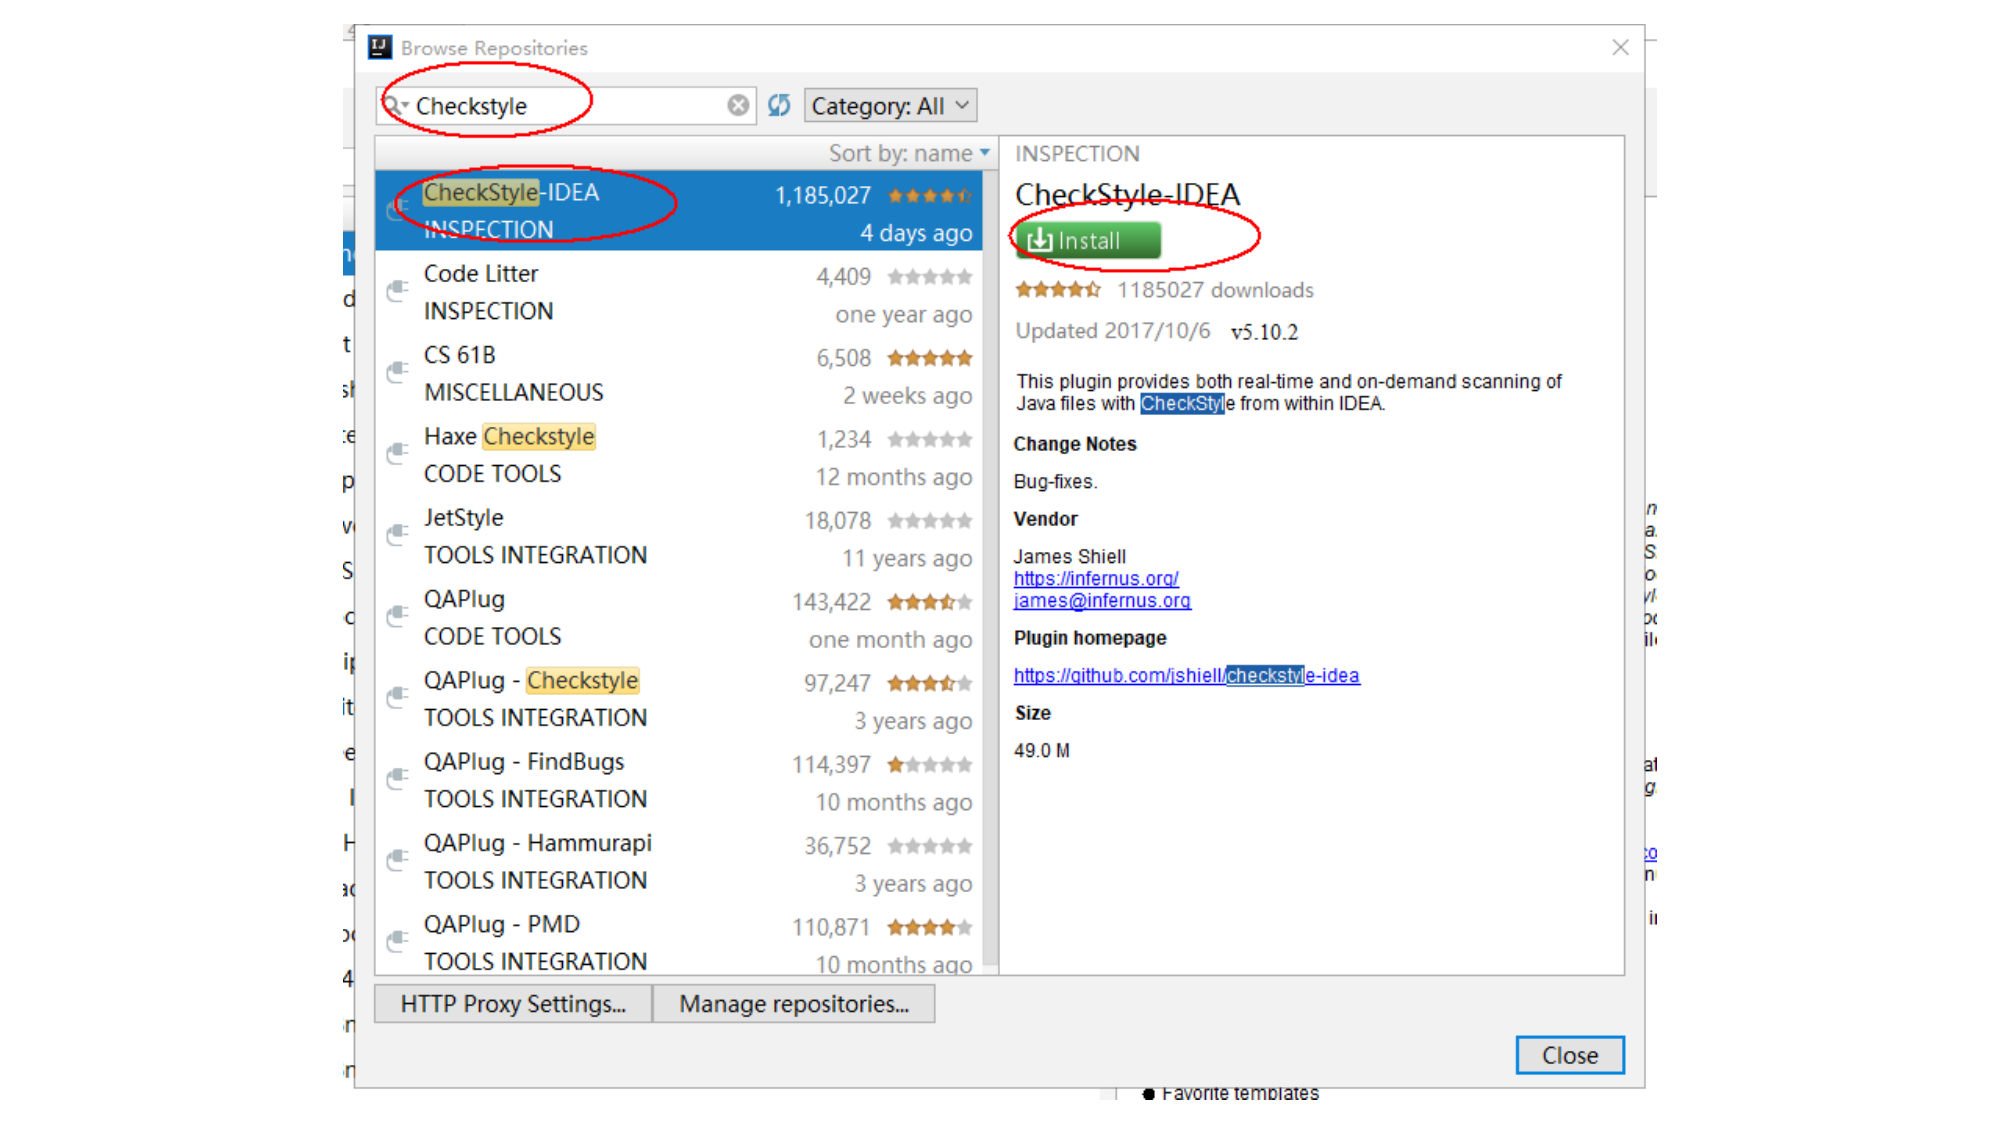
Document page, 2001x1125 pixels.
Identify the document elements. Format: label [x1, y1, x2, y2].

picture [343, 24, 1657, 1100]
